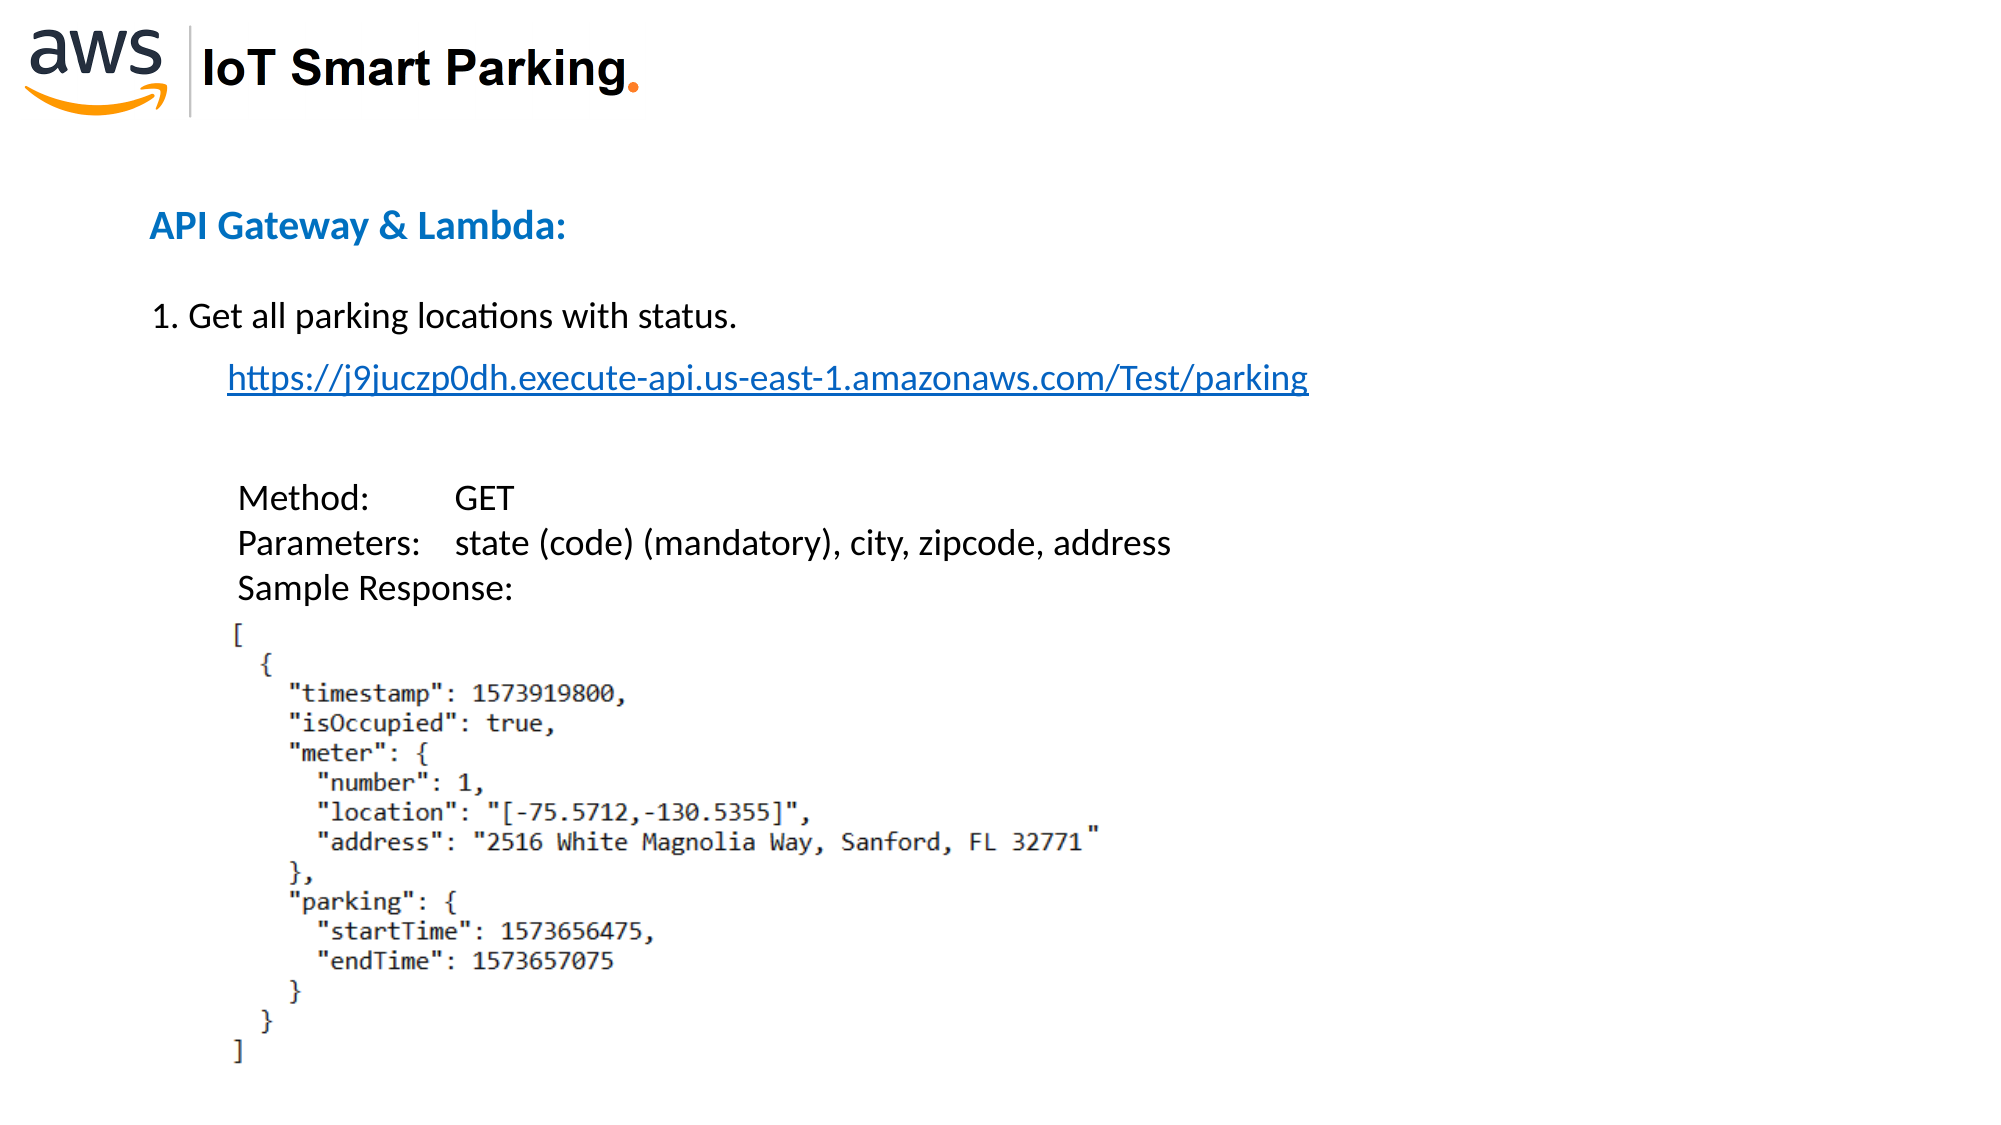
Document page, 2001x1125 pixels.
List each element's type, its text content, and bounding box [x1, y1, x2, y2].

picture [21, 22, 646, 120]
picture [217, 608, 1113, 1079]
text_box Method: GET Parameters: state (code) (mandatory), city, zipcode, address Sample Response: [222, 465, 1188, 661]
text_box https://j9juczp0dh.execute-api.us-east-1.amazonaws.com/Test/parking [212, 345, 1325, 406]
text_box 1. Get all parking locations with status. [136, 283, 754, 344]
text_box API Gateway & Lambda: [134, 190, 582, 256]
